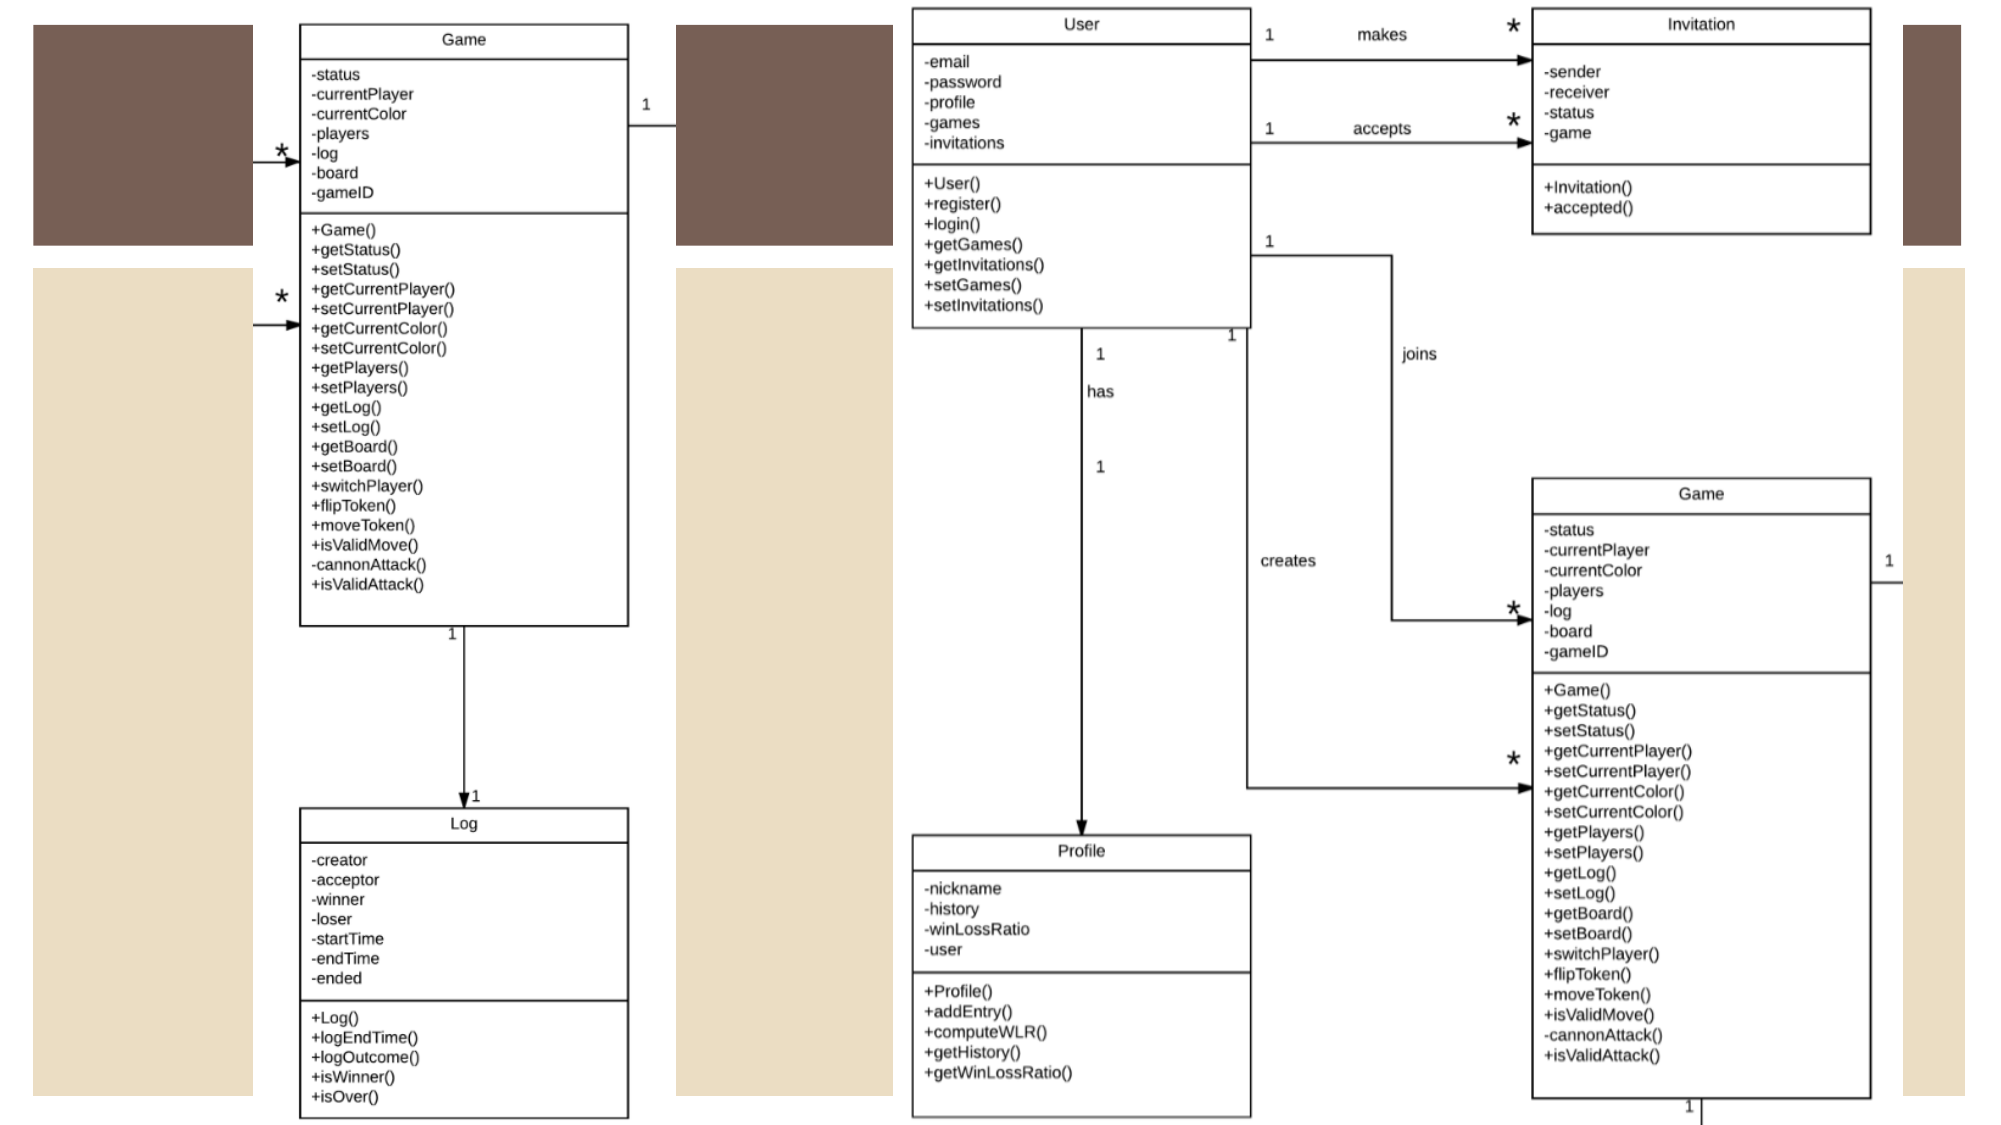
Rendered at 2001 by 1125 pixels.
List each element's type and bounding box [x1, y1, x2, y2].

picture [893, 0, 1903, 1125]
list [253, 0, 676, 1125]
